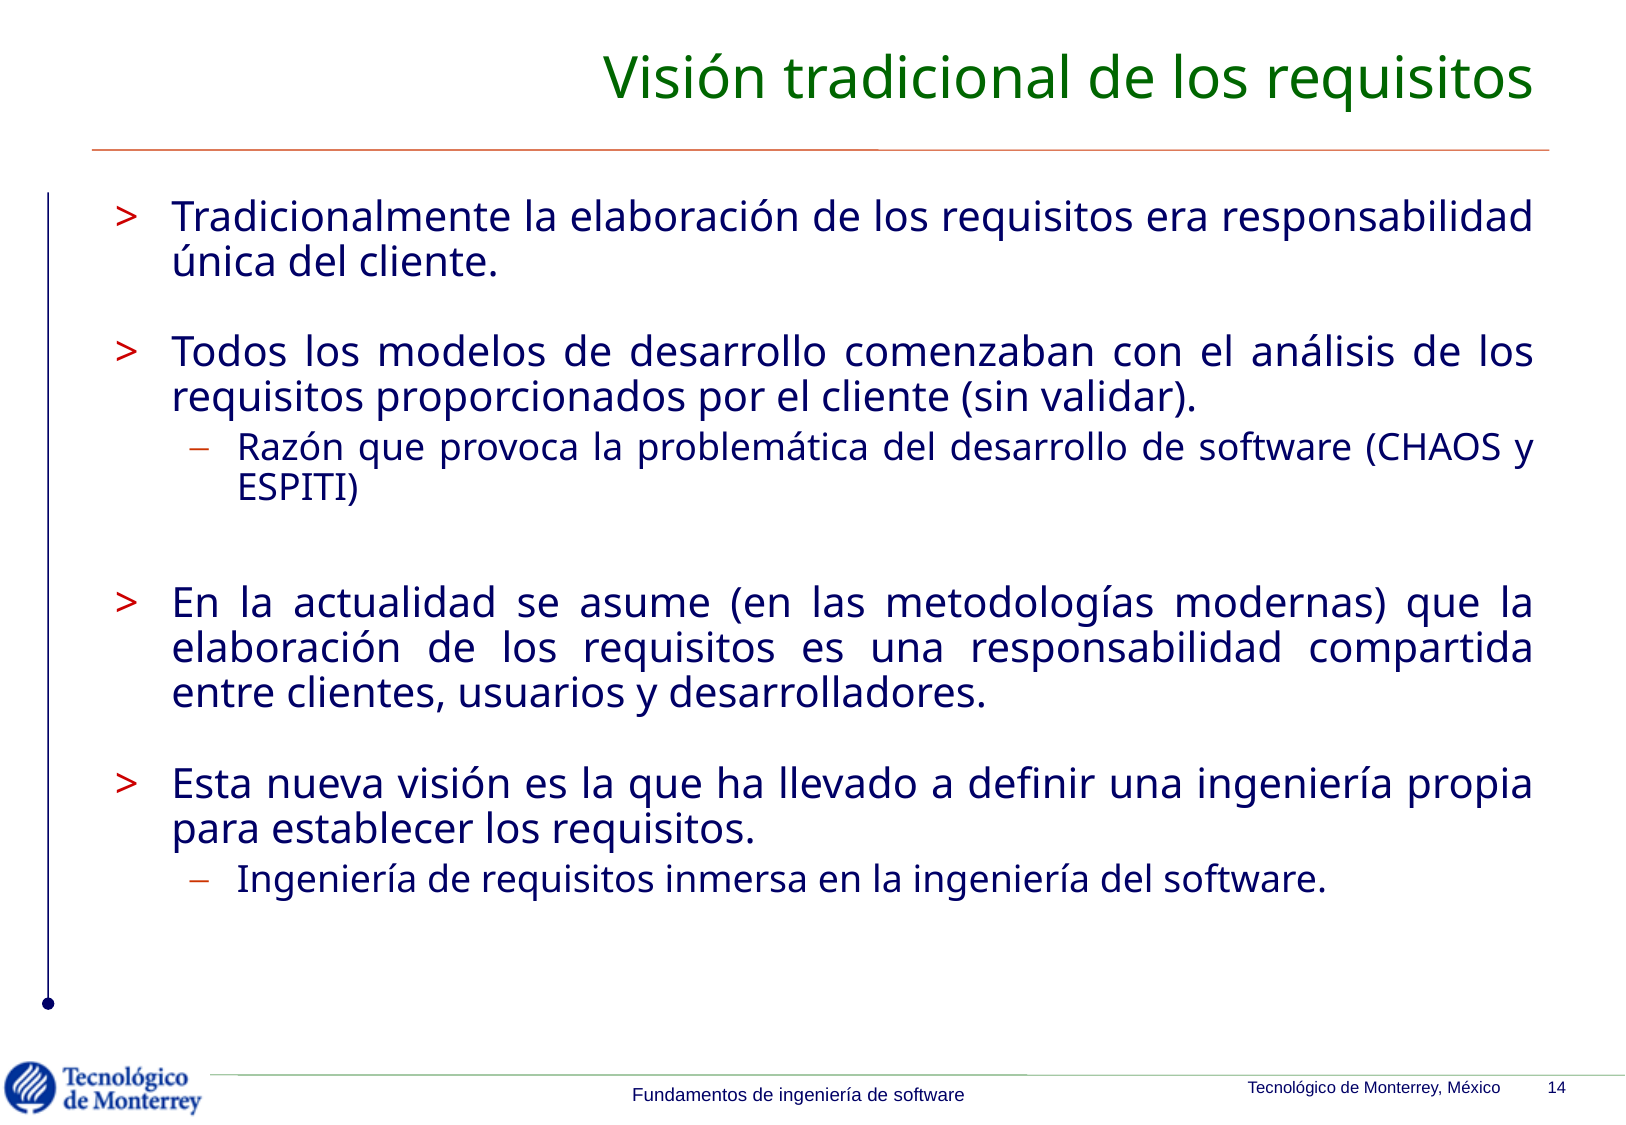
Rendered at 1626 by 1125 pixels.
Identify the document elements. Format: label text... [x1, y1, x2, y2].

picture [0, 1060, 210, 1123]
list Tradicionalmente la elaboración de los requisitos era responsabilidad única del cliente. Todos los modelos de desarrollo comenzaban con el análisis de los requisitos proporcionados por el cliente (sin validar). Razón que provoca la problemática del desarrollo de software (CHAOS y ESPITI) En la actualidad se asume (en las metodologías modernas) que la elaboración de los requisitos es una responsabilidad compartida entre clientes, usuarios y desarrolladores. Esta nueva visión es la que ha llevado a definir una ingeniería propia para establecer los requisitos. Ingeniería de requisitos inmersa en la ingeniería del software. [99, 187, 1550, 1050]
title Visión tradicional de los requisitos [99, 12, 1550, 138]
